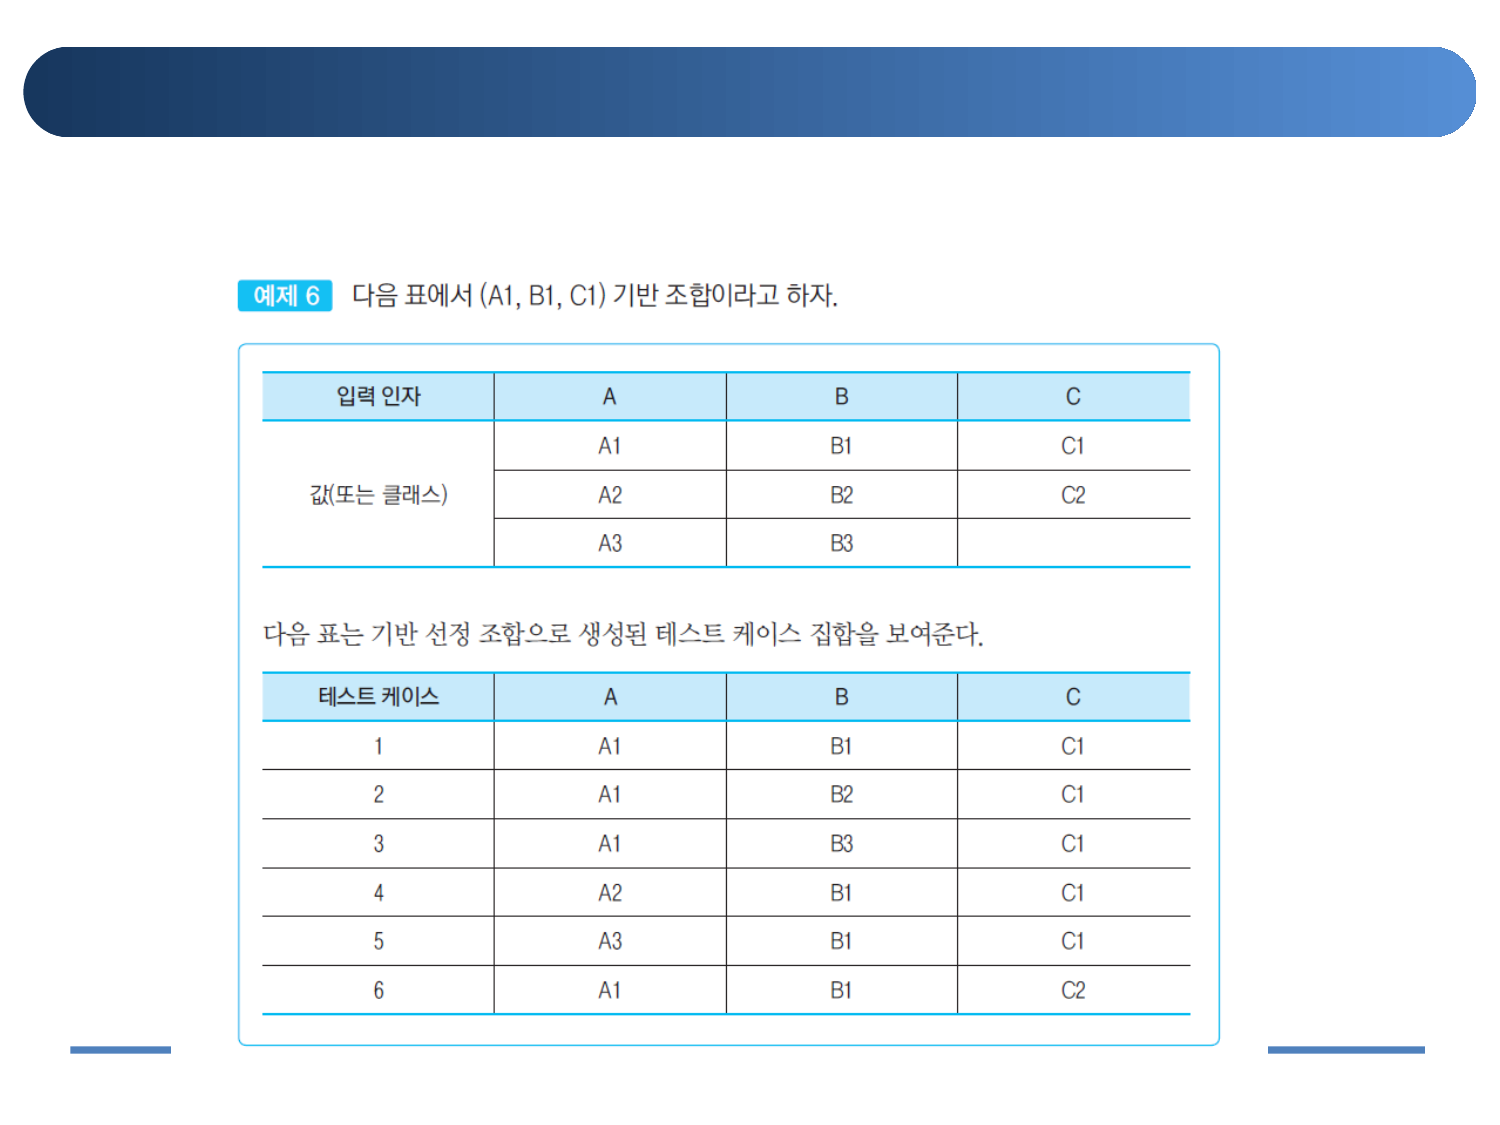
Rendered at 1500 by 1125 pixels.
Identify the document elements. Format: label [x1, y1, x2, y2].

picture [170, 255, 1269, 1061]
